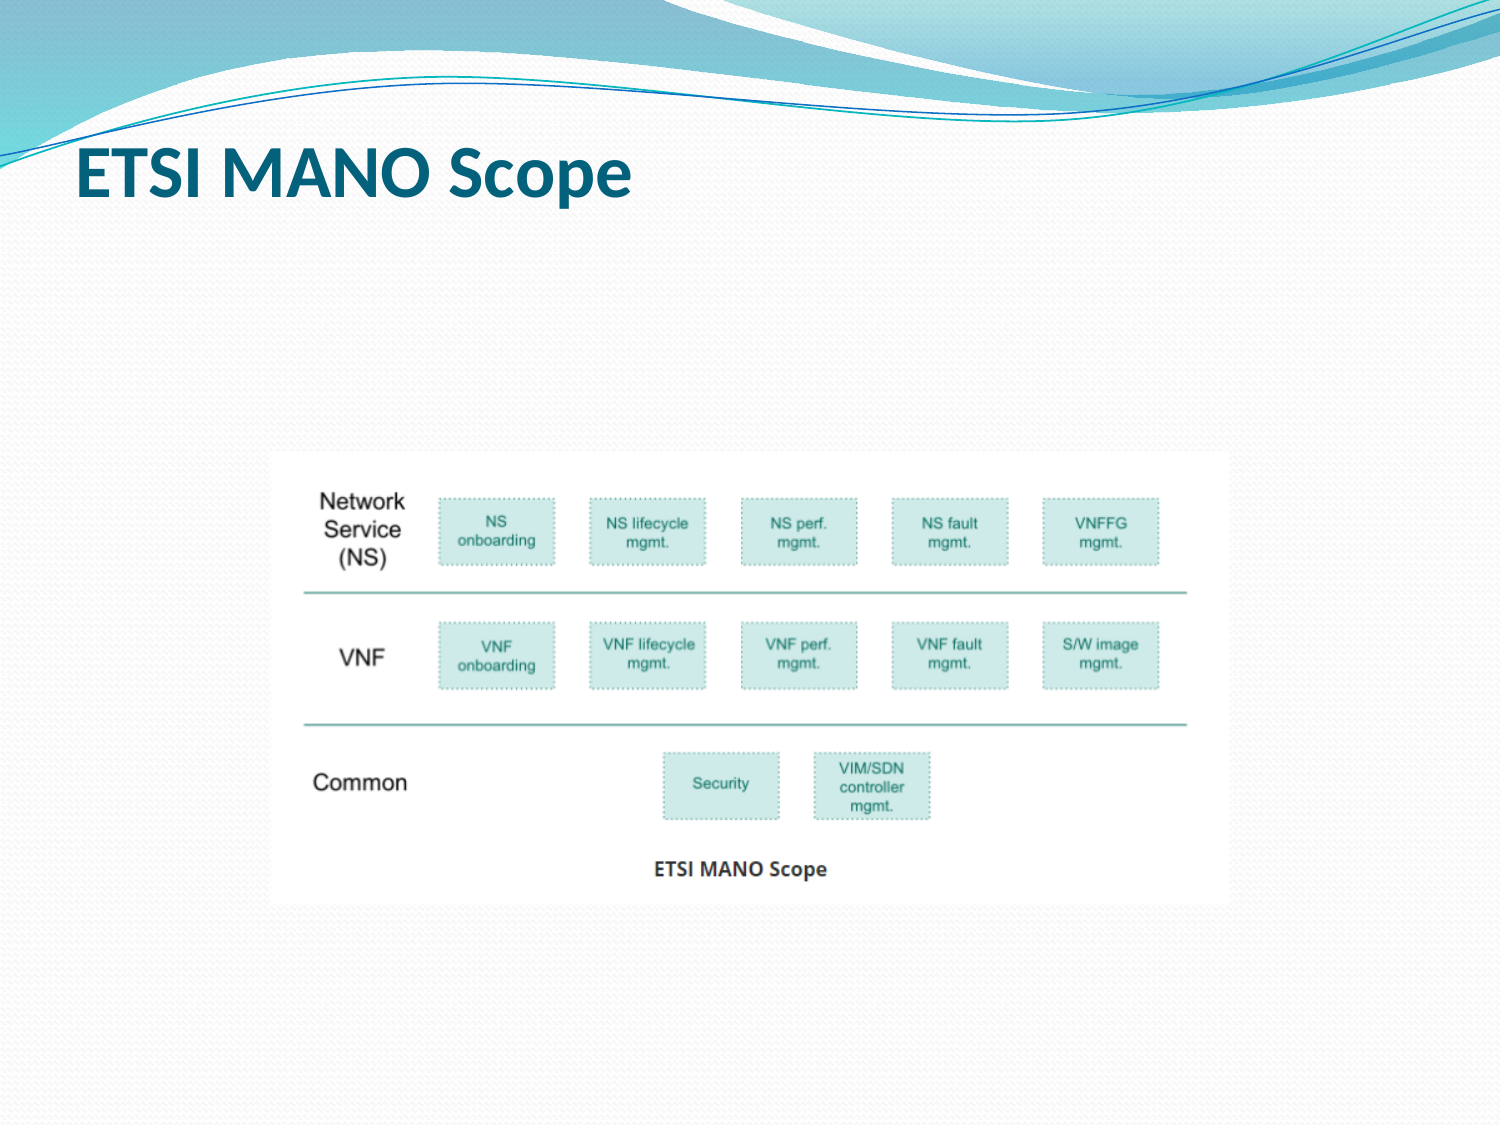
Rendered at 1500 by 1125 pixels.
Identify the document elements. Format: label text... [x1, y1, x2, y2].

title ETSI MANO Scope [75, 115, 1425, 303]
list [270, 450, 1229, 904]
